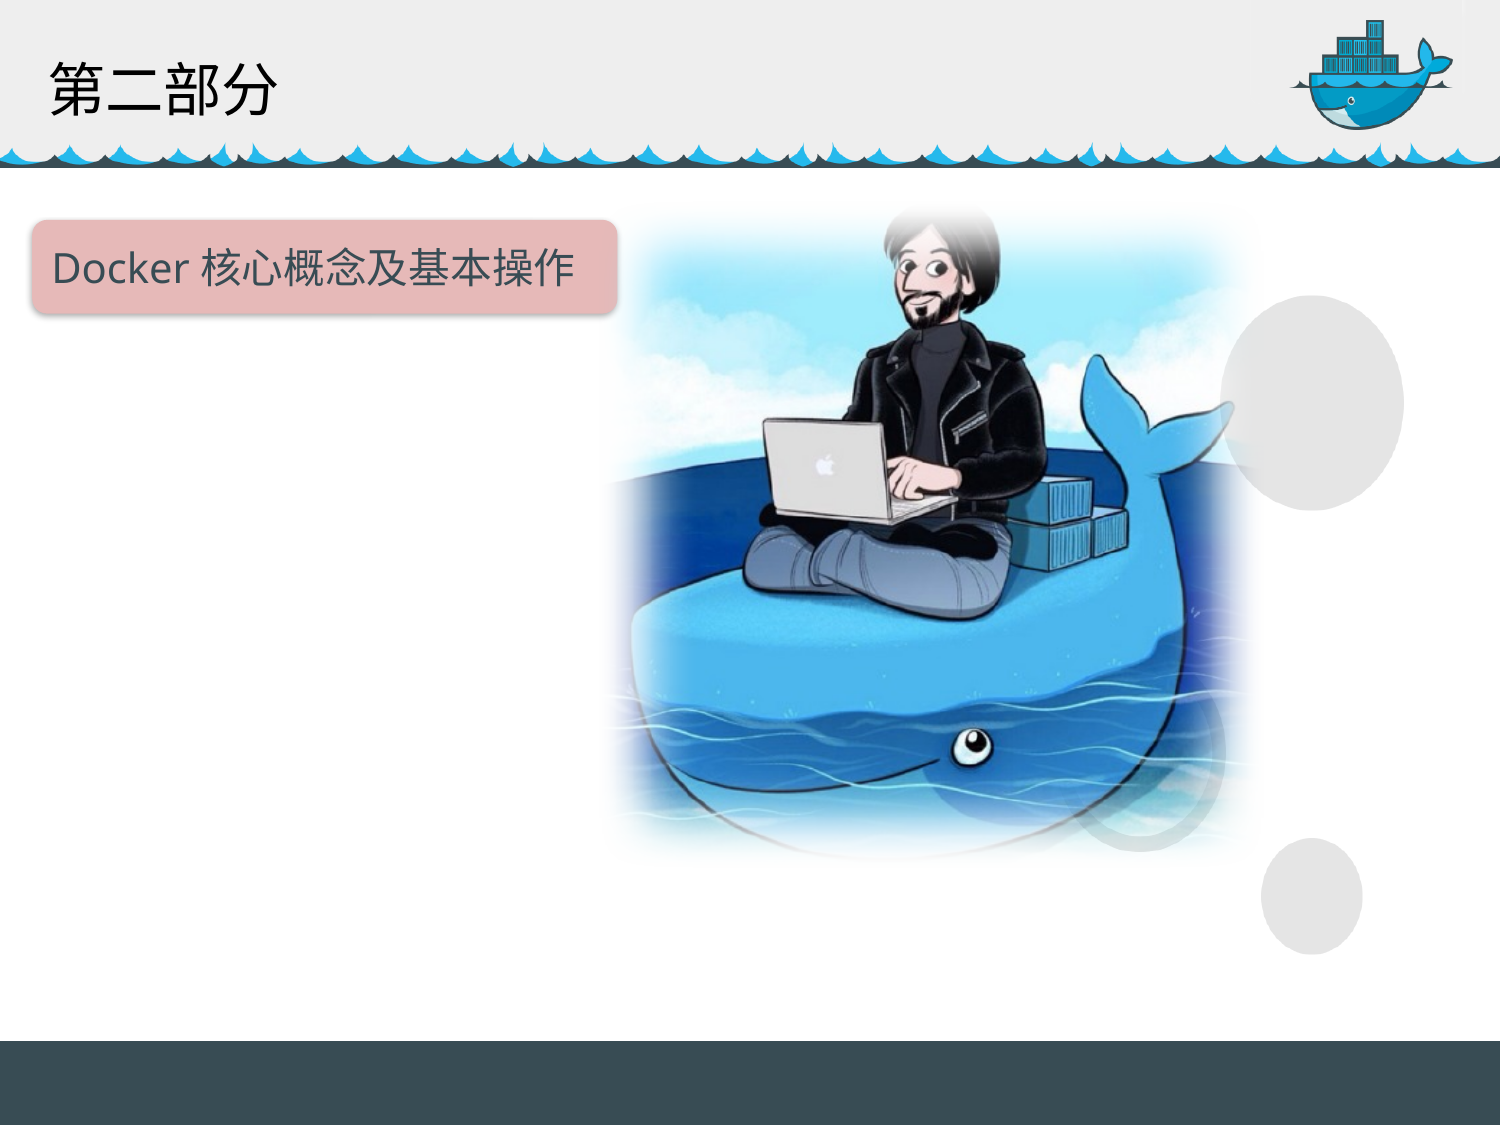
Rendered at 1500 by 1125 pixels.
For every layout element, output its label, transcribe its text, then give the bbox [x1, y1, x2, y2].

text_box 第二部分 [32, 35, 1079, 141]
text_box Docker核心概念及基本操作 [31, 219, 592, 315]
picture [0, 0, 1500, 1125]
